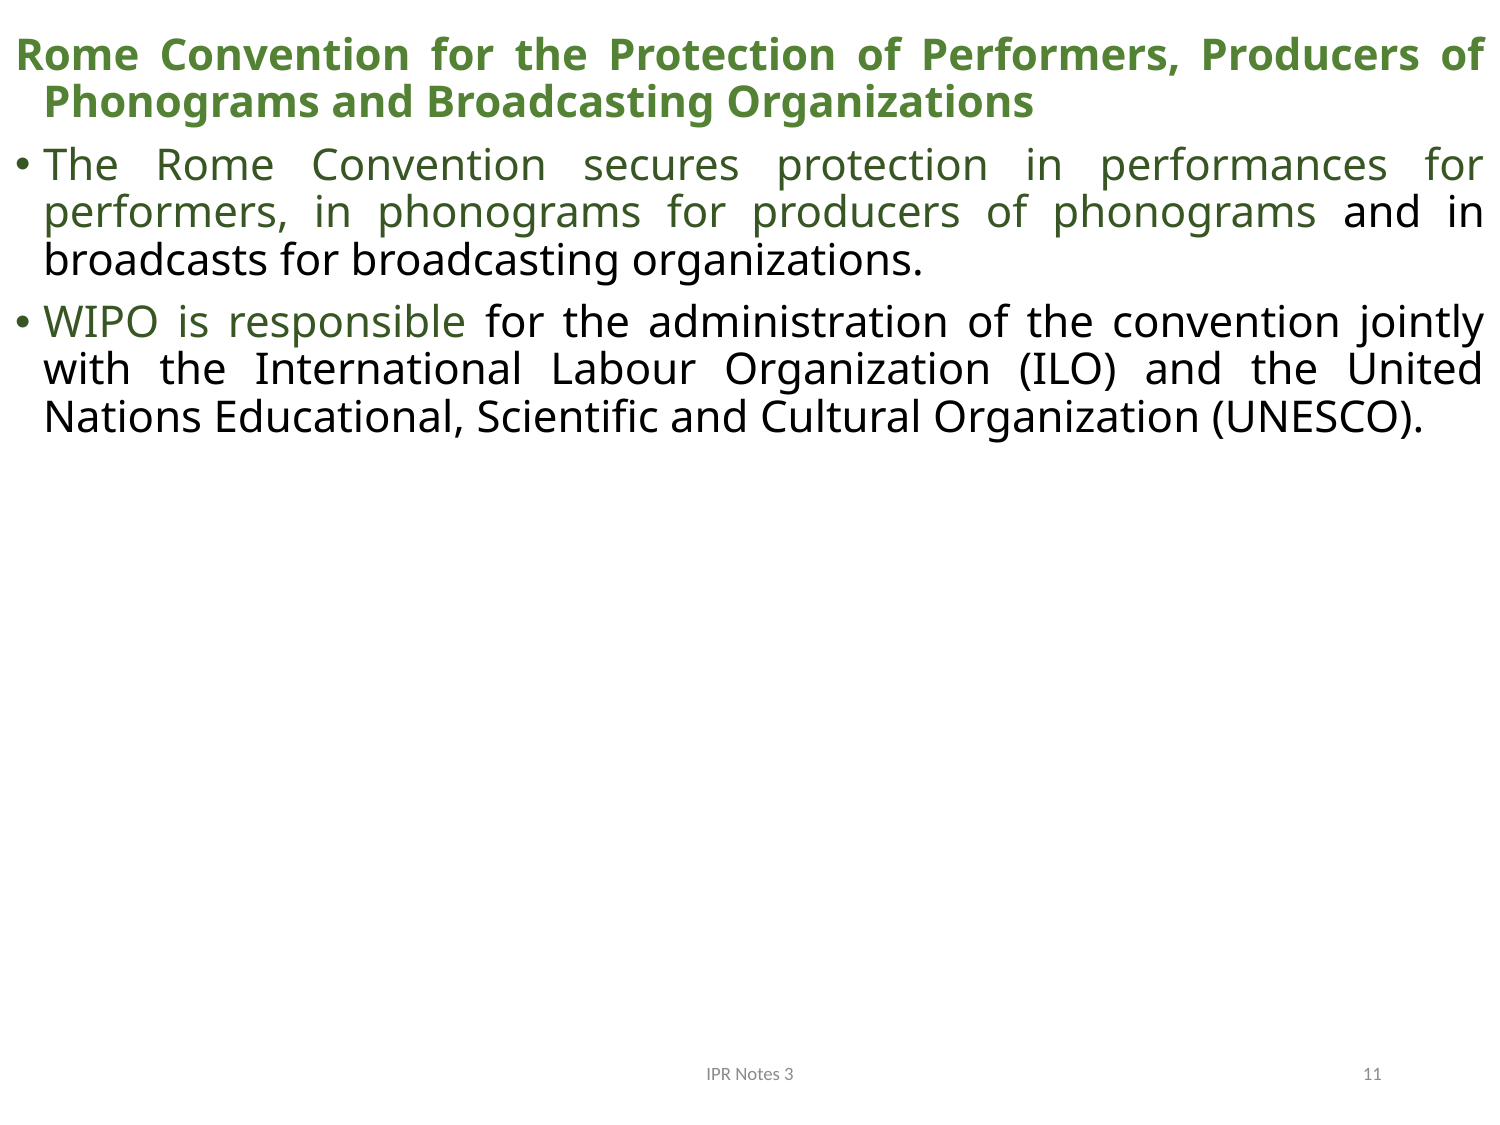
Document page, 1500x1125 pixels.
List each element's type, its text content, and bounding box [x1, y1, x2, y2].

slide_number 11 [1059, 1042, 1397, 1103]
list Rome Convention for the Protection of Performers, Producers of Phonograms and Broadcasting Organizations The Rome Convention secures protection in performances for performers, in phonograms for producers of phonograms and in broadcasts for broadcasting organizations. WIPO is responsible for the administration of the convention jointly with the International Labour Organization (ILO) and the United Nations Educational, Scientific and Cultural Organization (UNESCO). [0, 24, 1500, 1125]
footer IPR Notes 3 [496, 1042, 1004, 1103]
